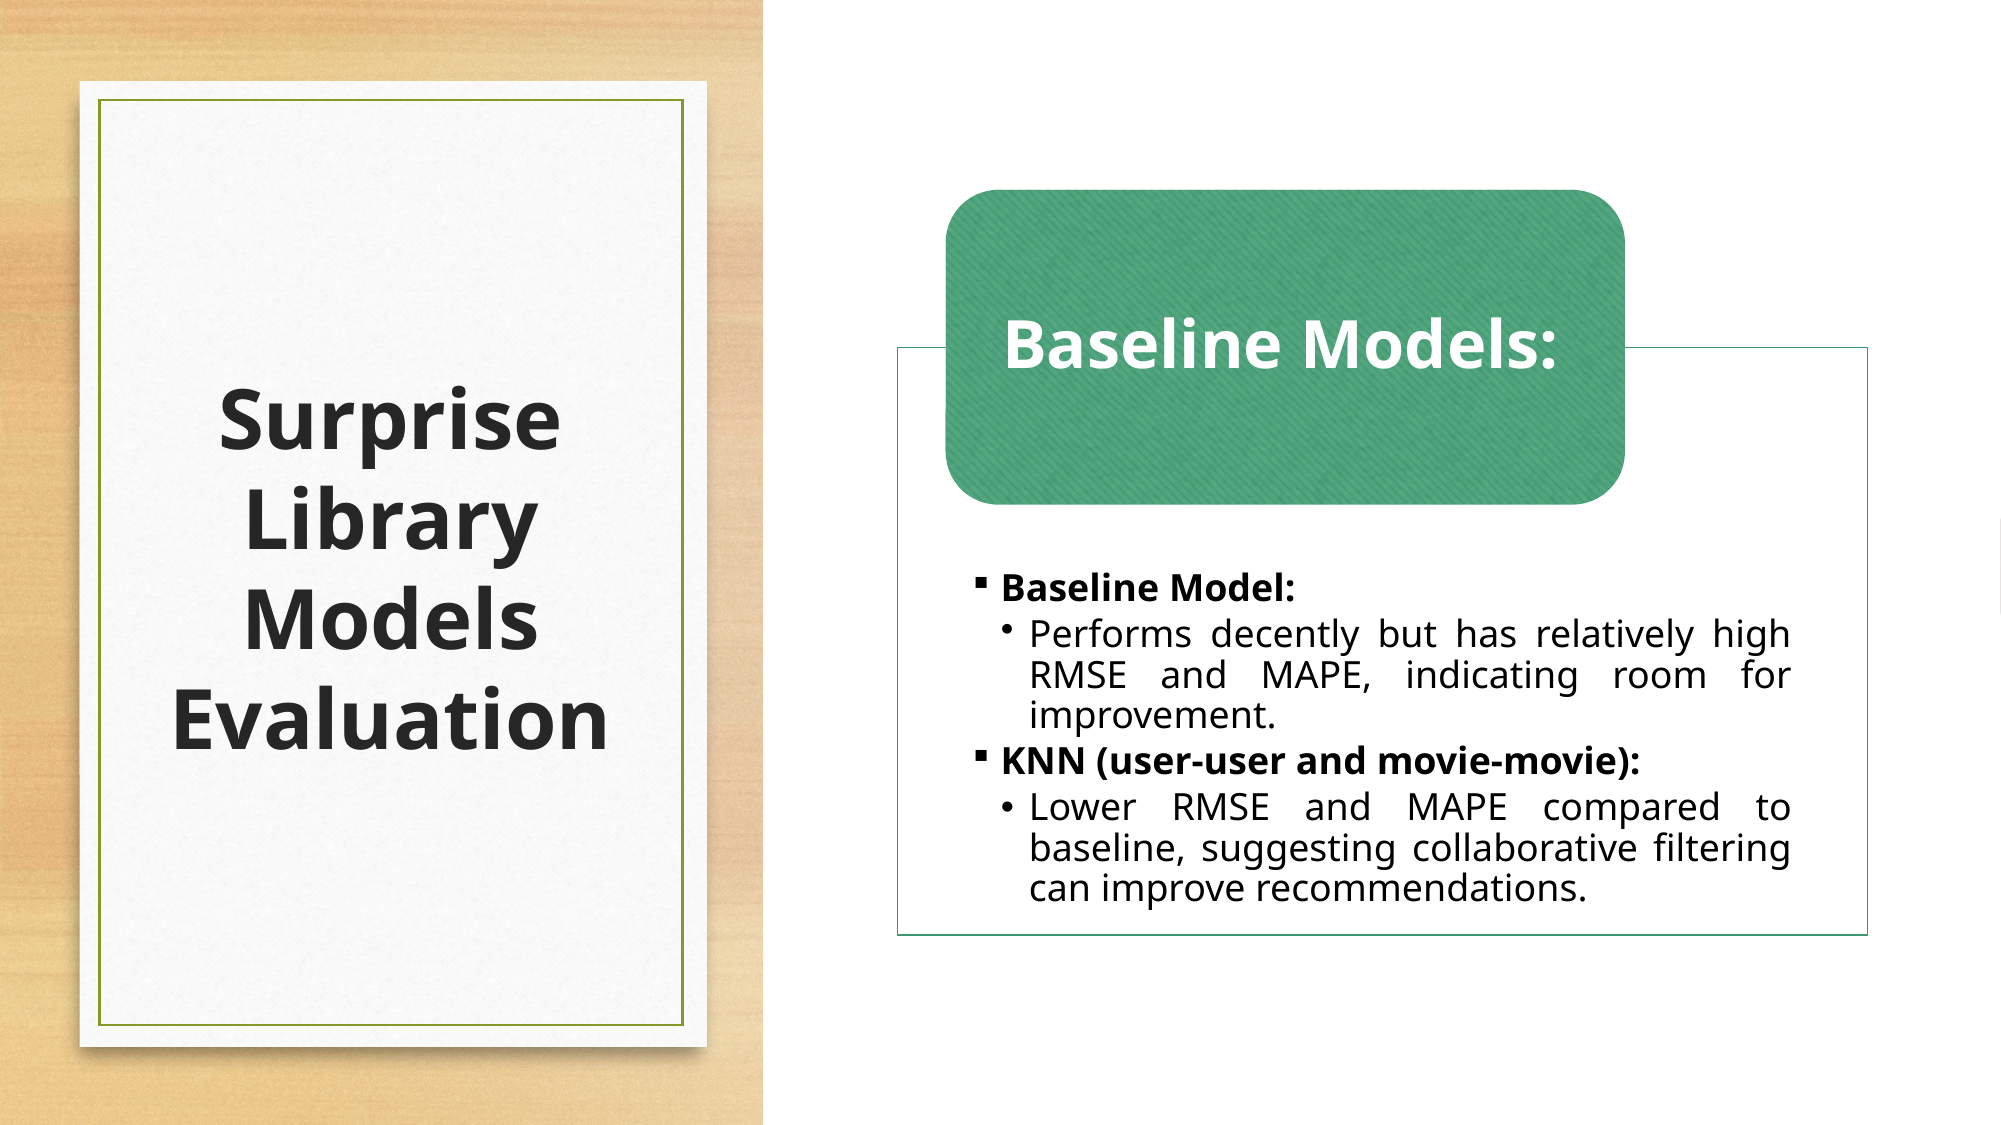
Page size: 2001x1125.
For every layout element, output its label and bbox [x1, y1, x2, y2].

list [897, 131, 1868, 994]
text_box [0, 0, 2000, 1125]
